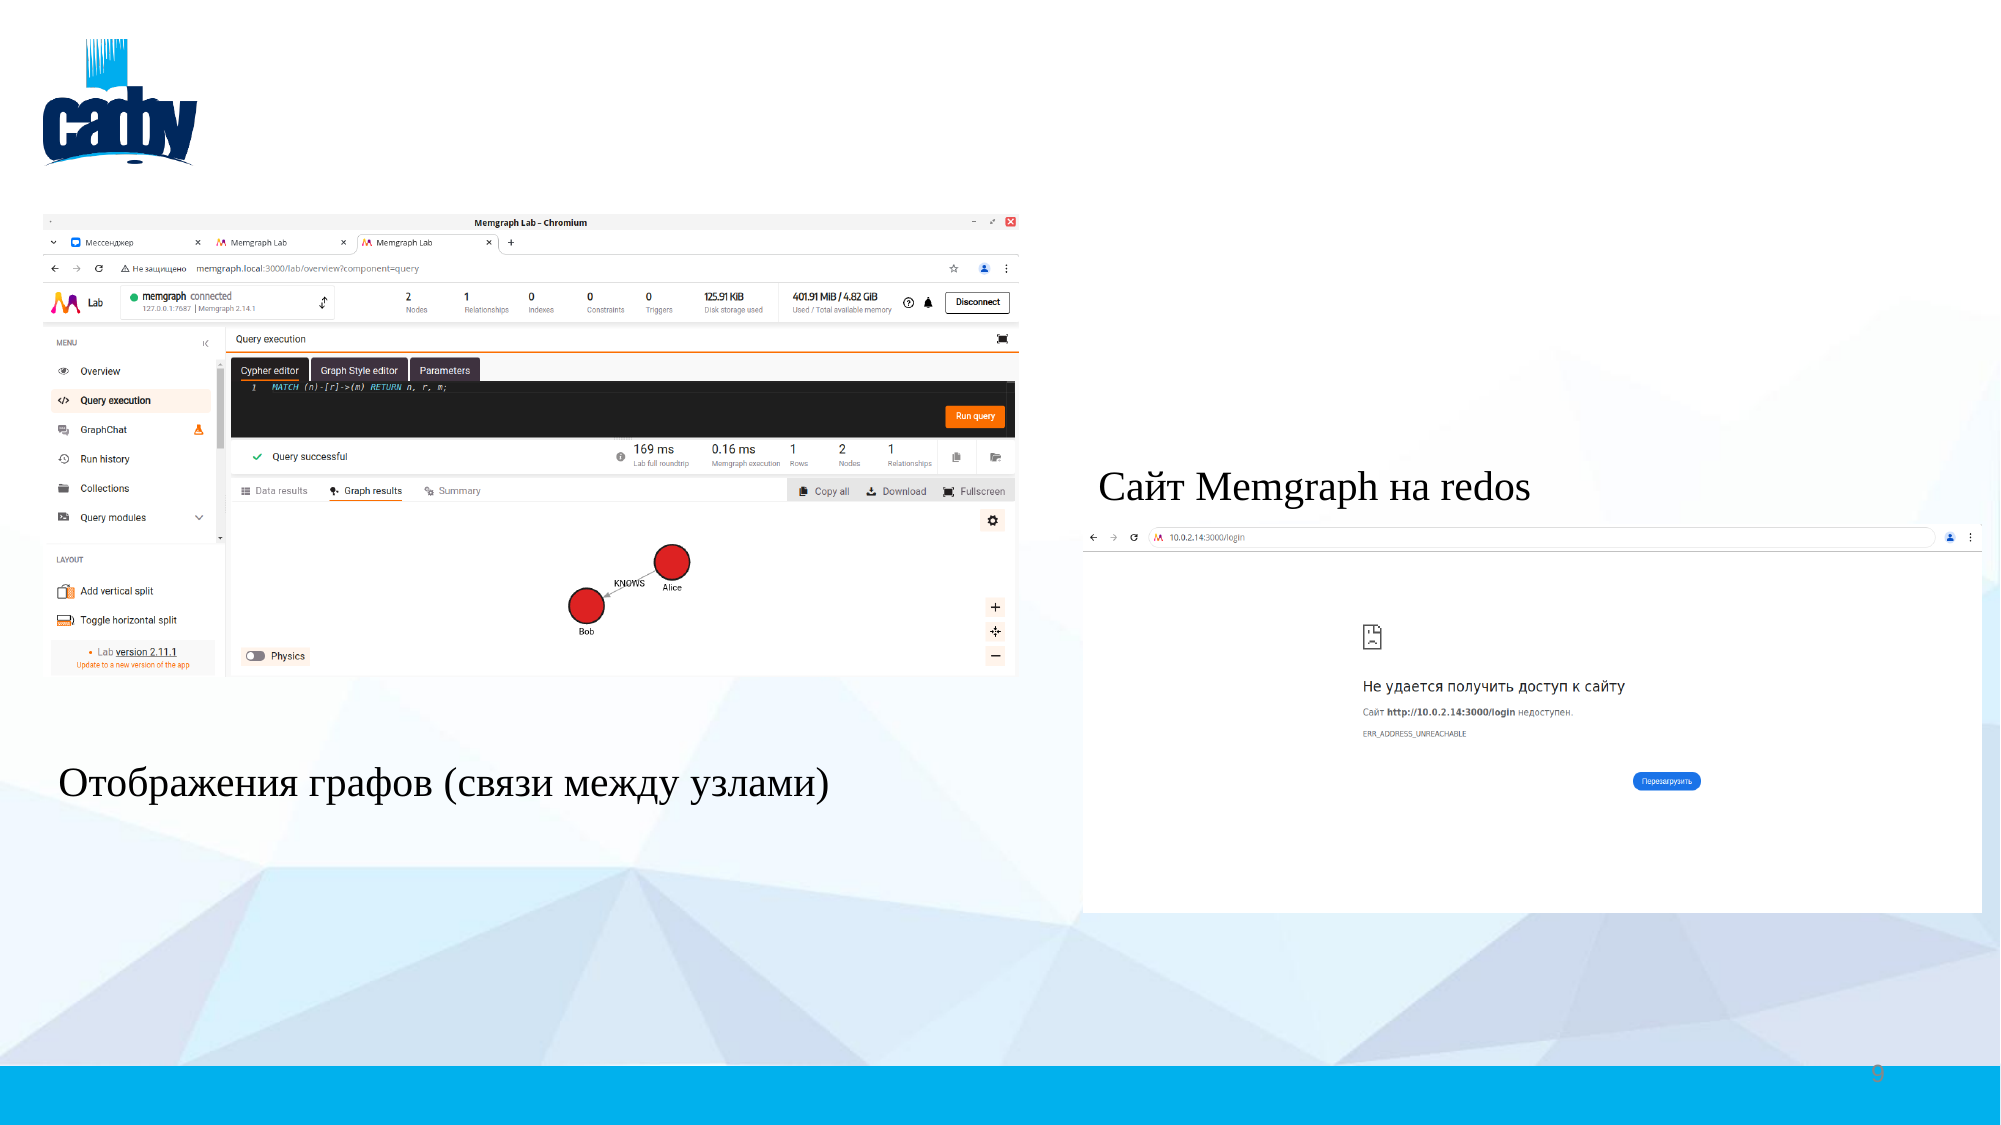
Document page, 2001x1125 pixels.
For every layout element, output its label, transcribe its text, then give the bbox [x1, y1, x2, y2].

text_box Сайт Memgraph на redos [1083, 443, 1576, 522]
text_box Отображения графов (связи между узлами) [43, 714, 942, 820]
picture [0, 0, 2001, 1065]
slide_number ‹#› [1433, 1042, 1900, 1103]
